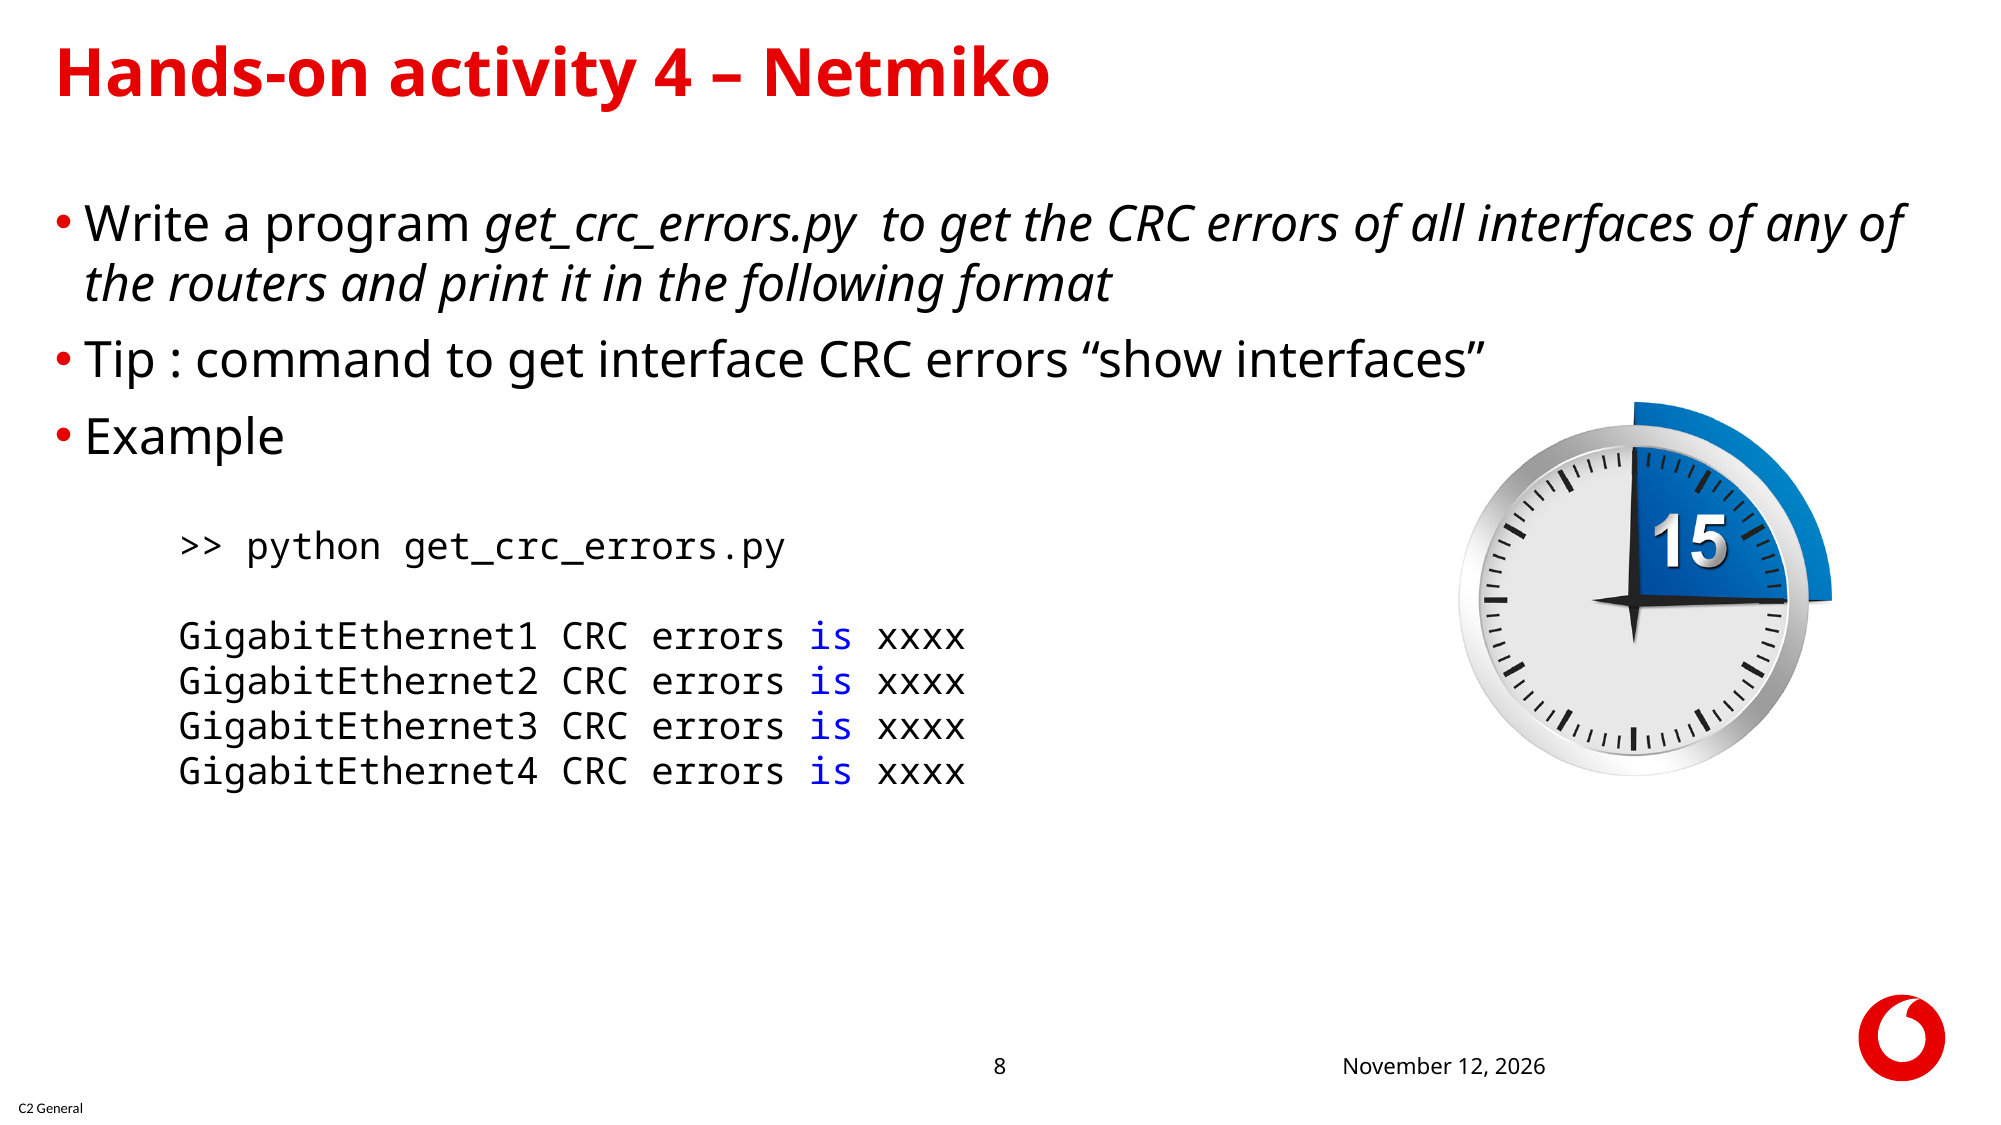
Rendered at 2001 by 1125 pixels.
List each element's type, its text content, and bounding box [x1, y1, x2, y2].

title Hands-on activity 4 – Netmiko [54, 45, 1486, 191]
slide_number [1342, 1030, 1809, 1083]
picture [1430, 397, 1837, 803]
text_box >> python get_crc_errors.py GigabitEthernet1 CRC errors is xxxx GigabitEthernet2 CRC errors is xxxx GigabitEthernet3 CRC errors is xxxx GigabitEthernet4 CRC errors is xxxx [164, 514, 1165, 800]
slide_number 8 [954, 1030, 1046, 1084]
list Write a program get_crc_errors.py to get the CRC errors of all interfaces of any of the routers and print it in the following format Tip : command to get interface CRC errors “show interfaces” Example [54, 191, 1946, 980]
